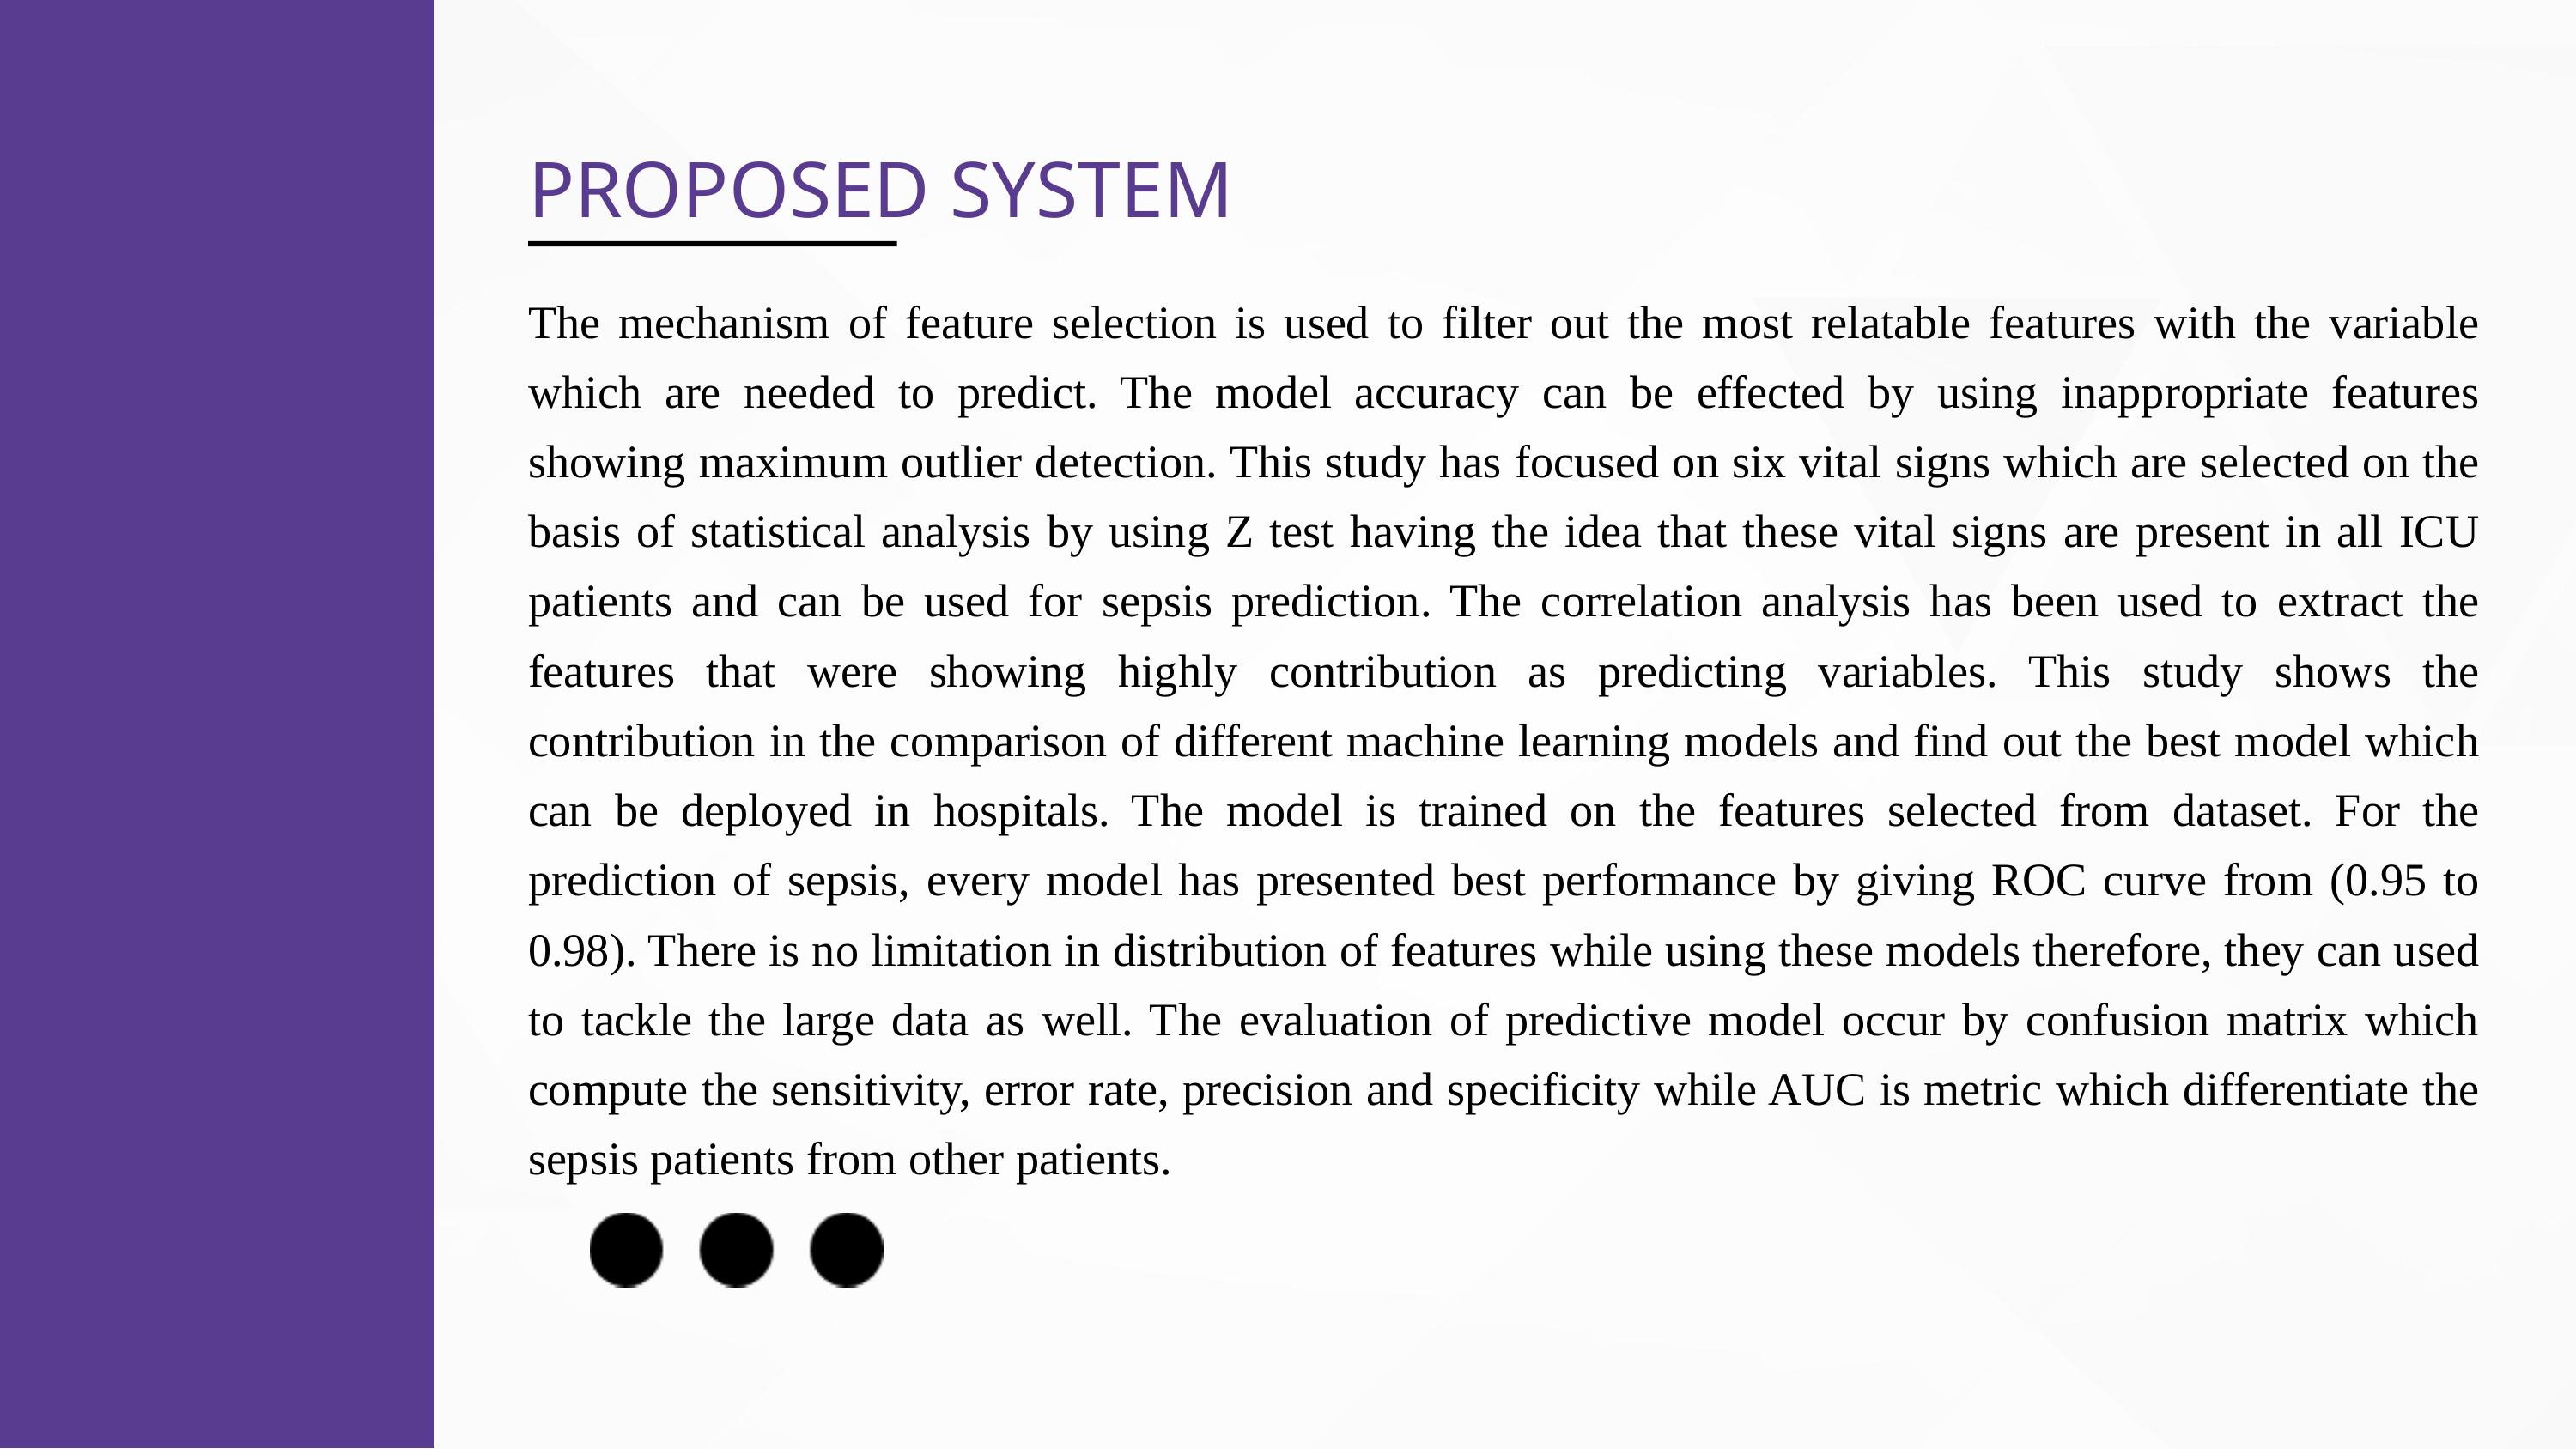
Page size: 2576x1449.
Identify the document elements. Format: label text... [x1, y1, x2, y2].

text_box The mechanism of feature selection is used to filter out the most relatable features with the variable which are needed to predict. The model accuracy can be effected by using inappropriate features showing maximum outlier detection. This study has focused on six vital signs which are selected on the basis of statistical analysis by using Z test having the idea that these vital signs are present in all ICU patients and can be used for sepsis prediction. The correlation analysis has been used to extract the features that were showing highly contribution as predicting variables. This study shows the contribution in the comparison of different machine learning models and find out the best model which can be deployed in hospitals. The model is trained on the features selected from dataset. For the prediction of sepsis, every model has presented best performance by giving ROC curve from (0.95 to 0.98). There is no limitation in distribution of features while using these models therefore, they can used to tackle the large data as well. The evaluation of predictive model occur by confusion matrix which compute the sensitivity, error rate, precision and specificity while AUC is metric which differentiate the sepsis patients from other patients. [528, 277, 2482, 1185]
text_box [590, 1213, 884, 1288]
text_box [436, 0, 2576, 1449]
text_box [0, 0, 435, 1449]
text_box PROPOSED SYSTEM [528, 124, 1403, 233]
